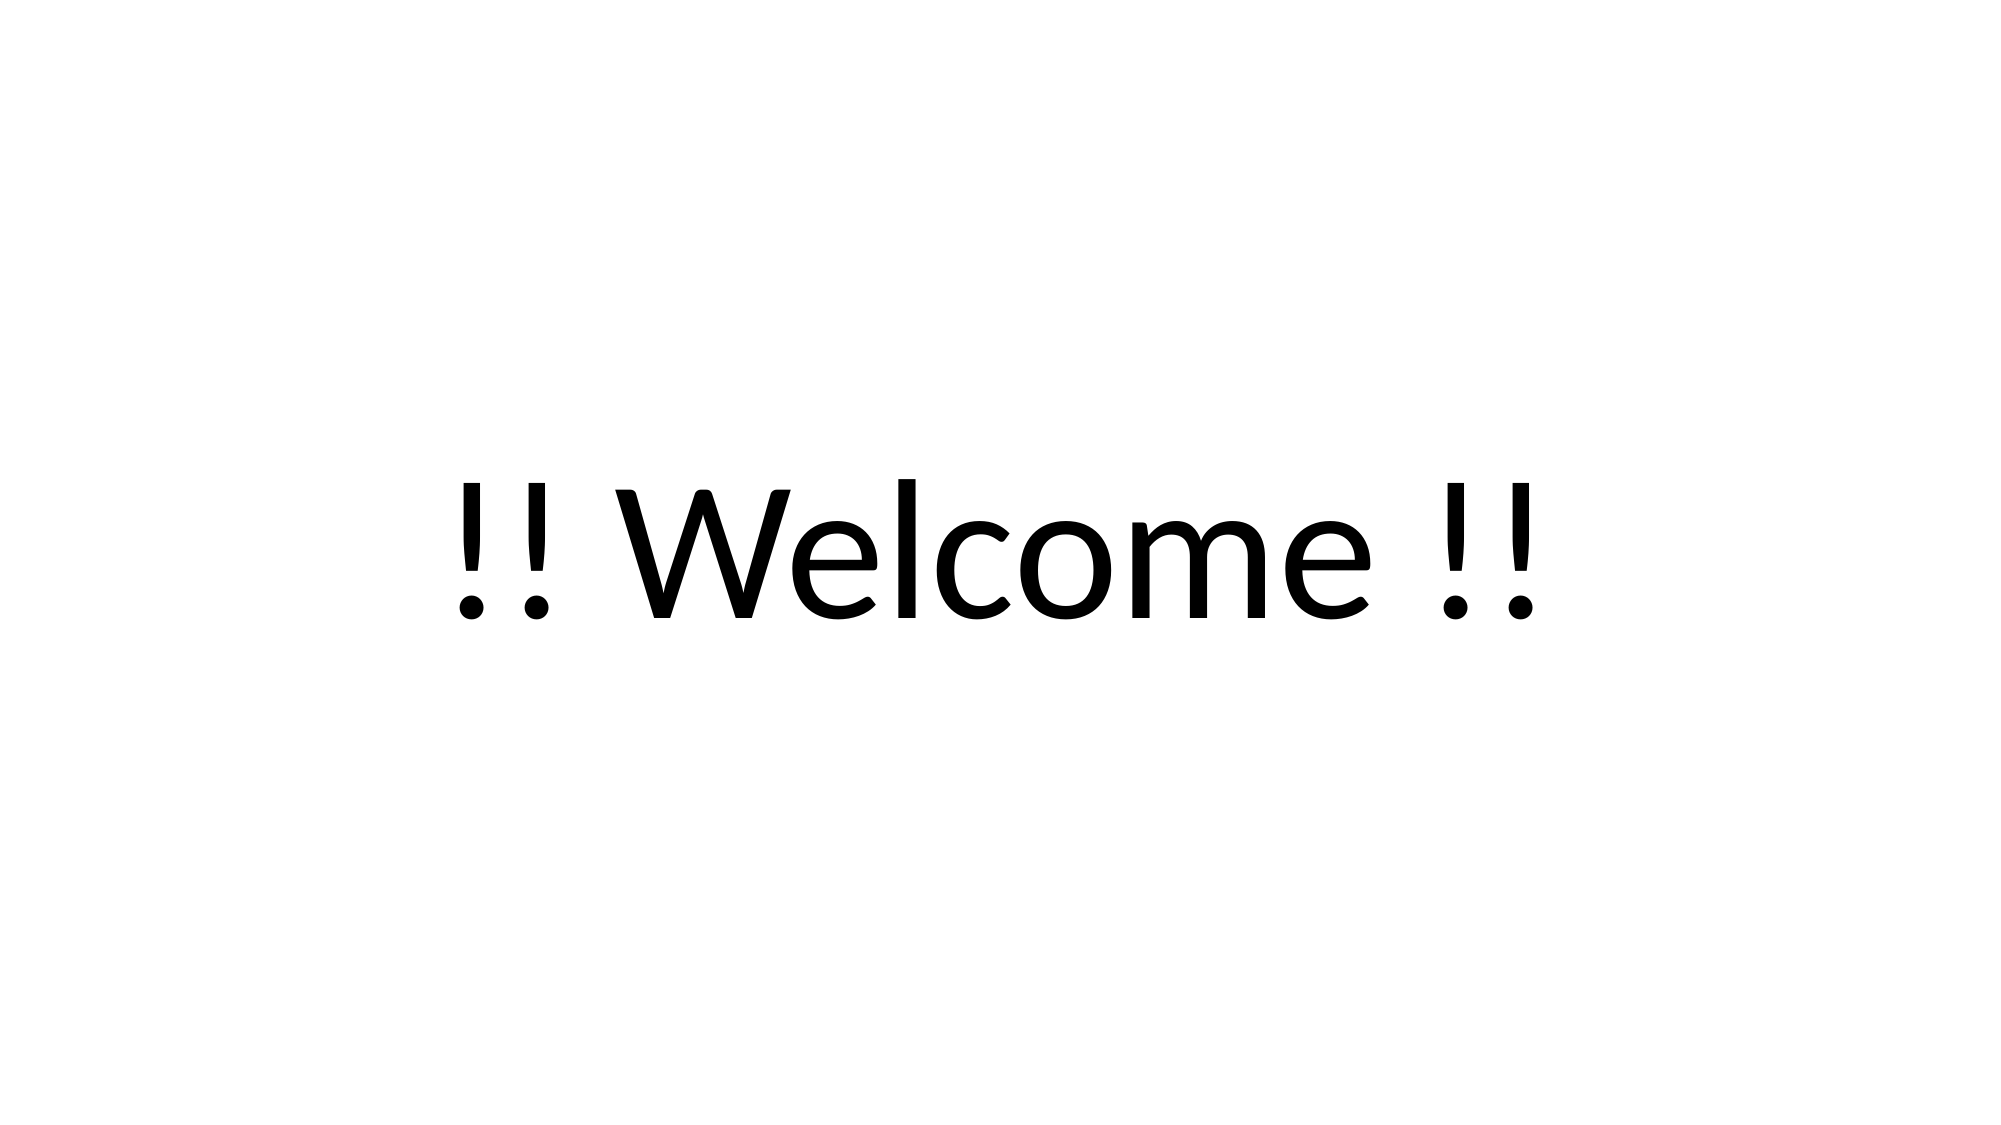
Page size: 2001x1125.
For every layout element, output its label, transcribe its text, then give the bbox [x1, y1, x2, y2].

text_box !! Welcome !! [424, 410, 1581, 666]
